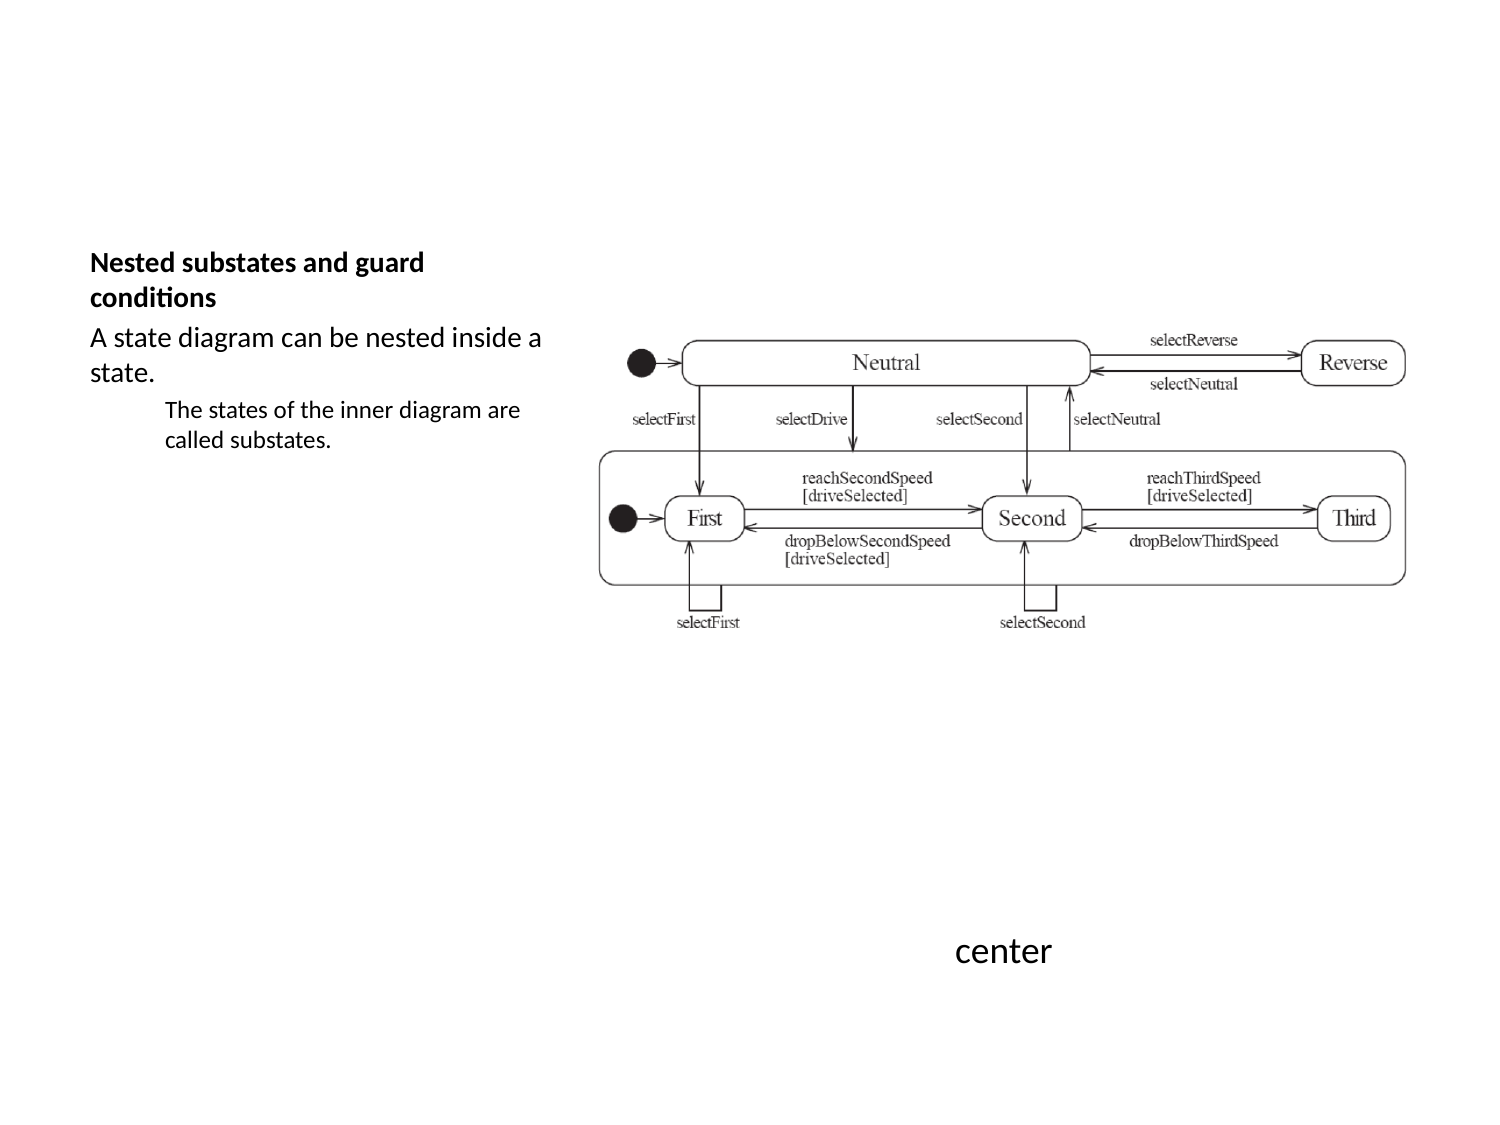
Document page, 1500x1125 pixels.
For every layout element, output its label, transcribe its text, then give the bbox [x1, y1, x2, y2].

text_box center [585, 918, 1423, 1003]
picture [585, 316, 1424, 646]
list Nested substates and guard conditions A state diagram can be nested inside a state. The states of the inner diagram are called substates. [75, 235, 569, 1005]
